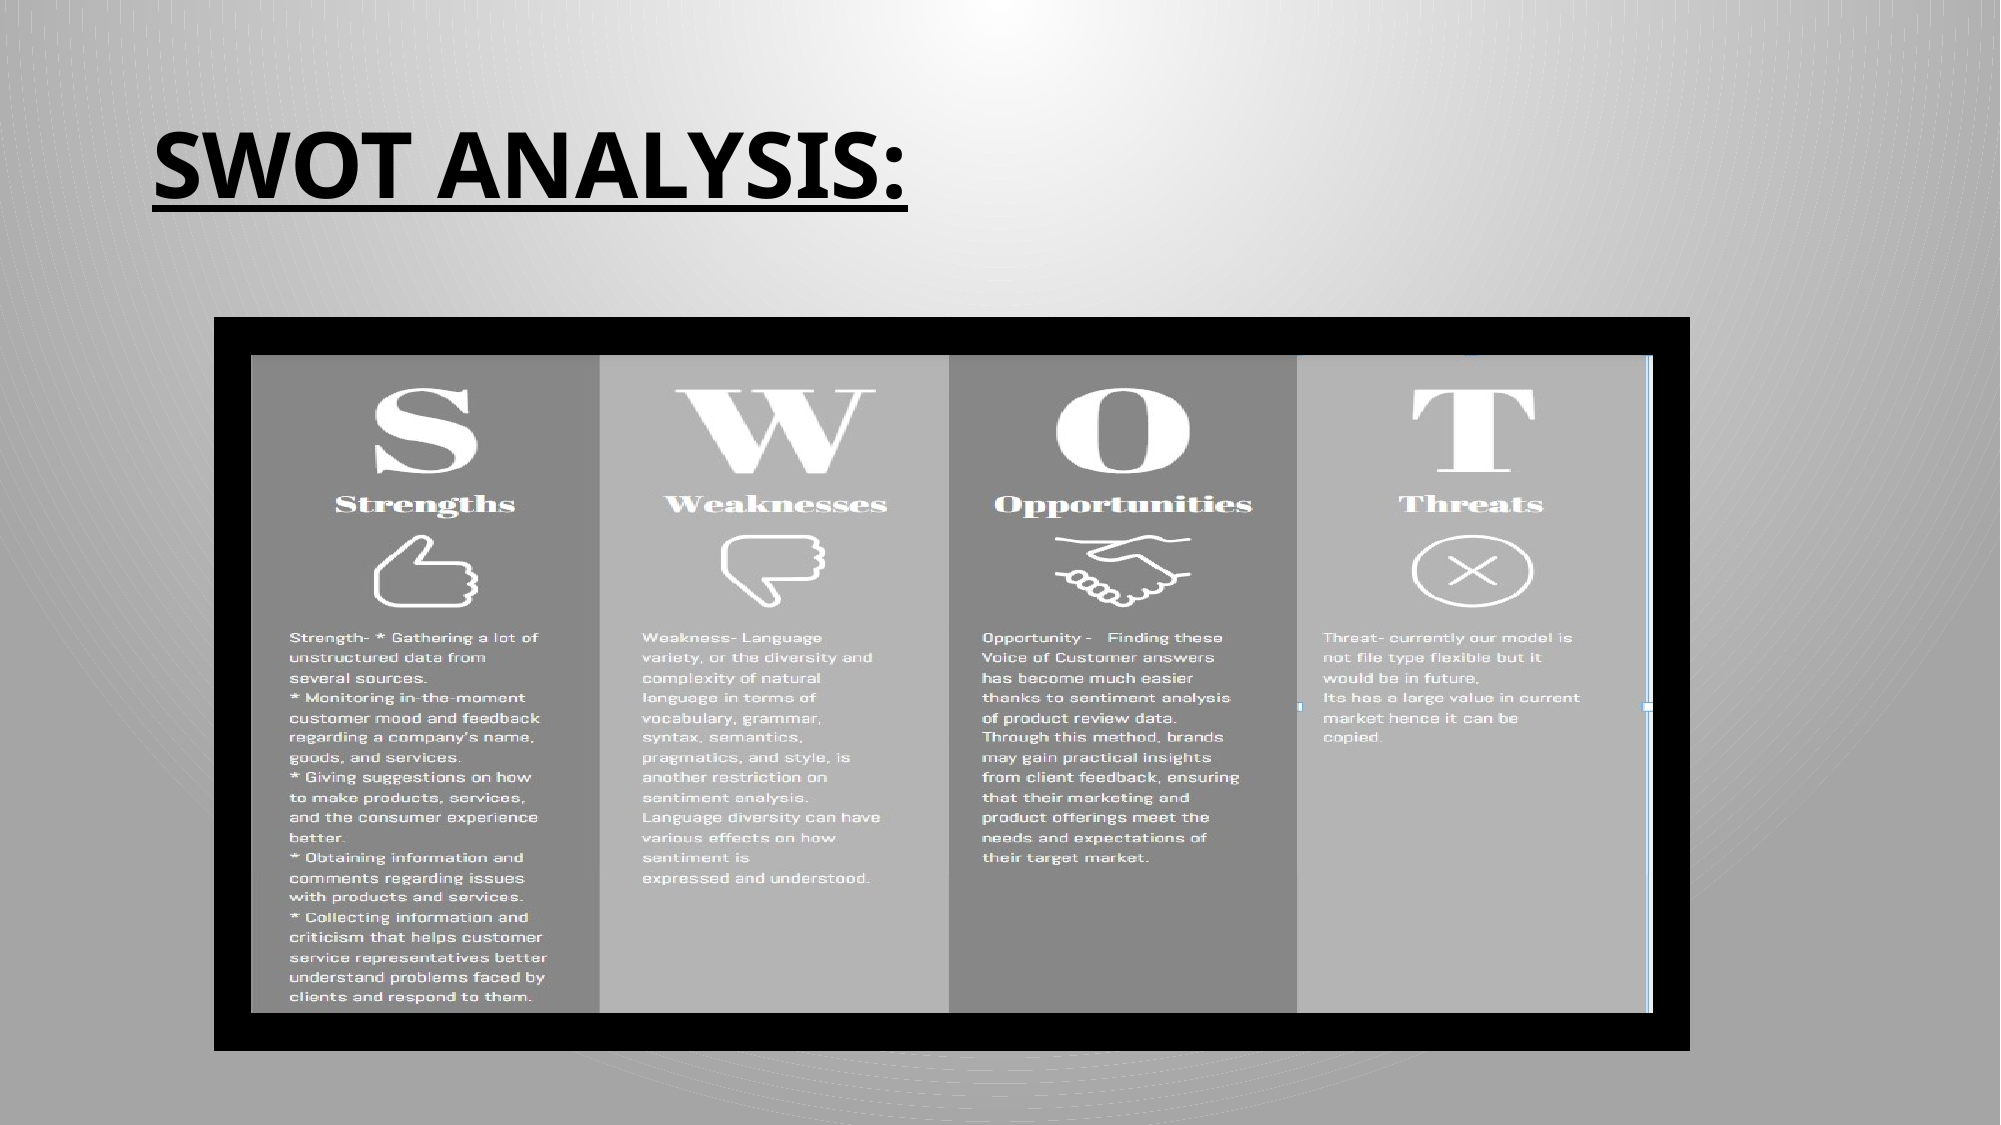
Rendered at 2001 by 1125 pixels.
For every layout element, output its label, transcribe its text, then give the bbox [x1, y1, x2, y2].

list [250, 354, 1653, 1014]
title SWOT ANALYSIS: [137, 59, 1863, 278]
